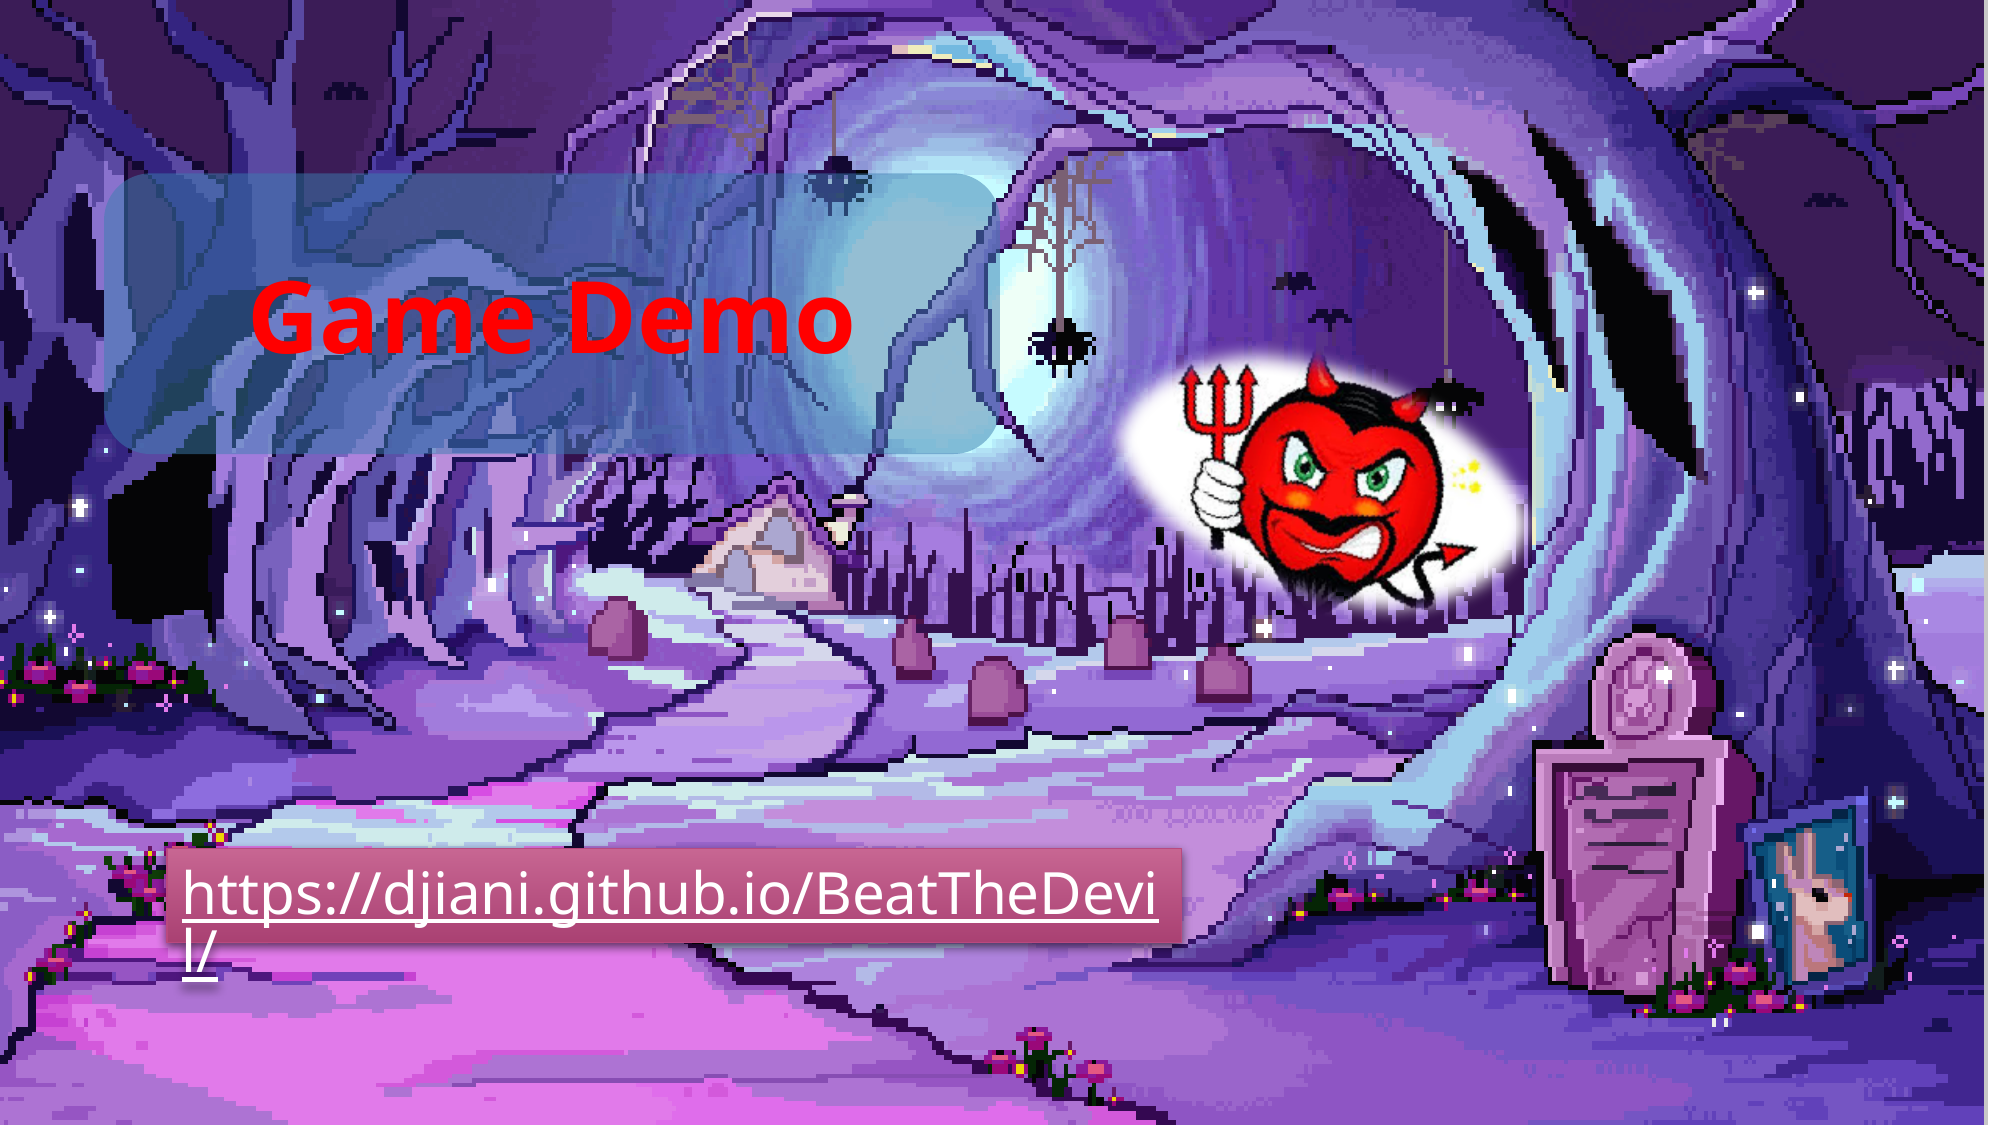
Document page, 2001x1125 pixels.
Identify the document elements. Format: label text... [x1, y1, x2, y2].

picture [0, 0, 2001, 1125]
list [1090, 348, 1554, 616]
text_box https://djiani.github.io/BeatTheDevil/ [166, 848, 1182, 943]
text_box Game Demo [104, 173, 1000, 455]
